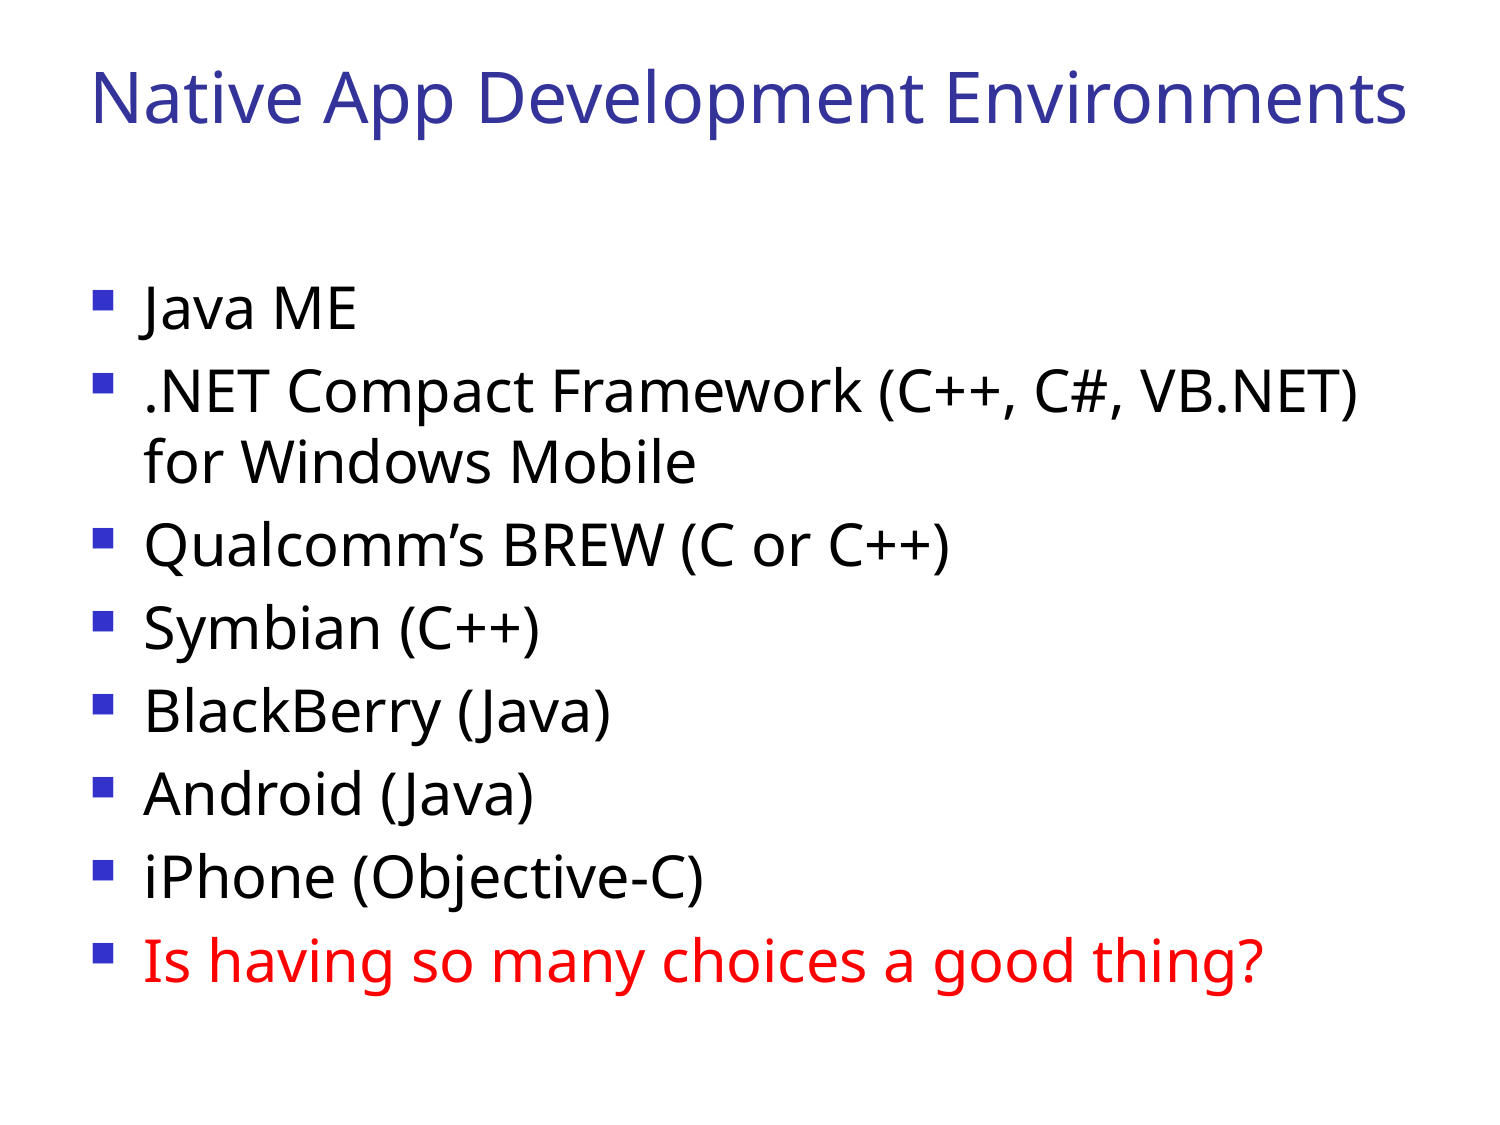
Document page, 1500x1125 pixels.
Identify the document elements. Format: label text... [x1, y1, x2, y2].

title Native App Development Environments [75, 45, 1425, 233]
list Java ME .NET Compact Framework (C++, C#, VB.NET) for Windows Mobile Qualcomm’s BREW (C or C++) Symbian (C++) BlackBerry (Java) Android (Java) iPhone (Objective-C) Is having so many choices a good thing? [75, 262, 1425, 1005]
